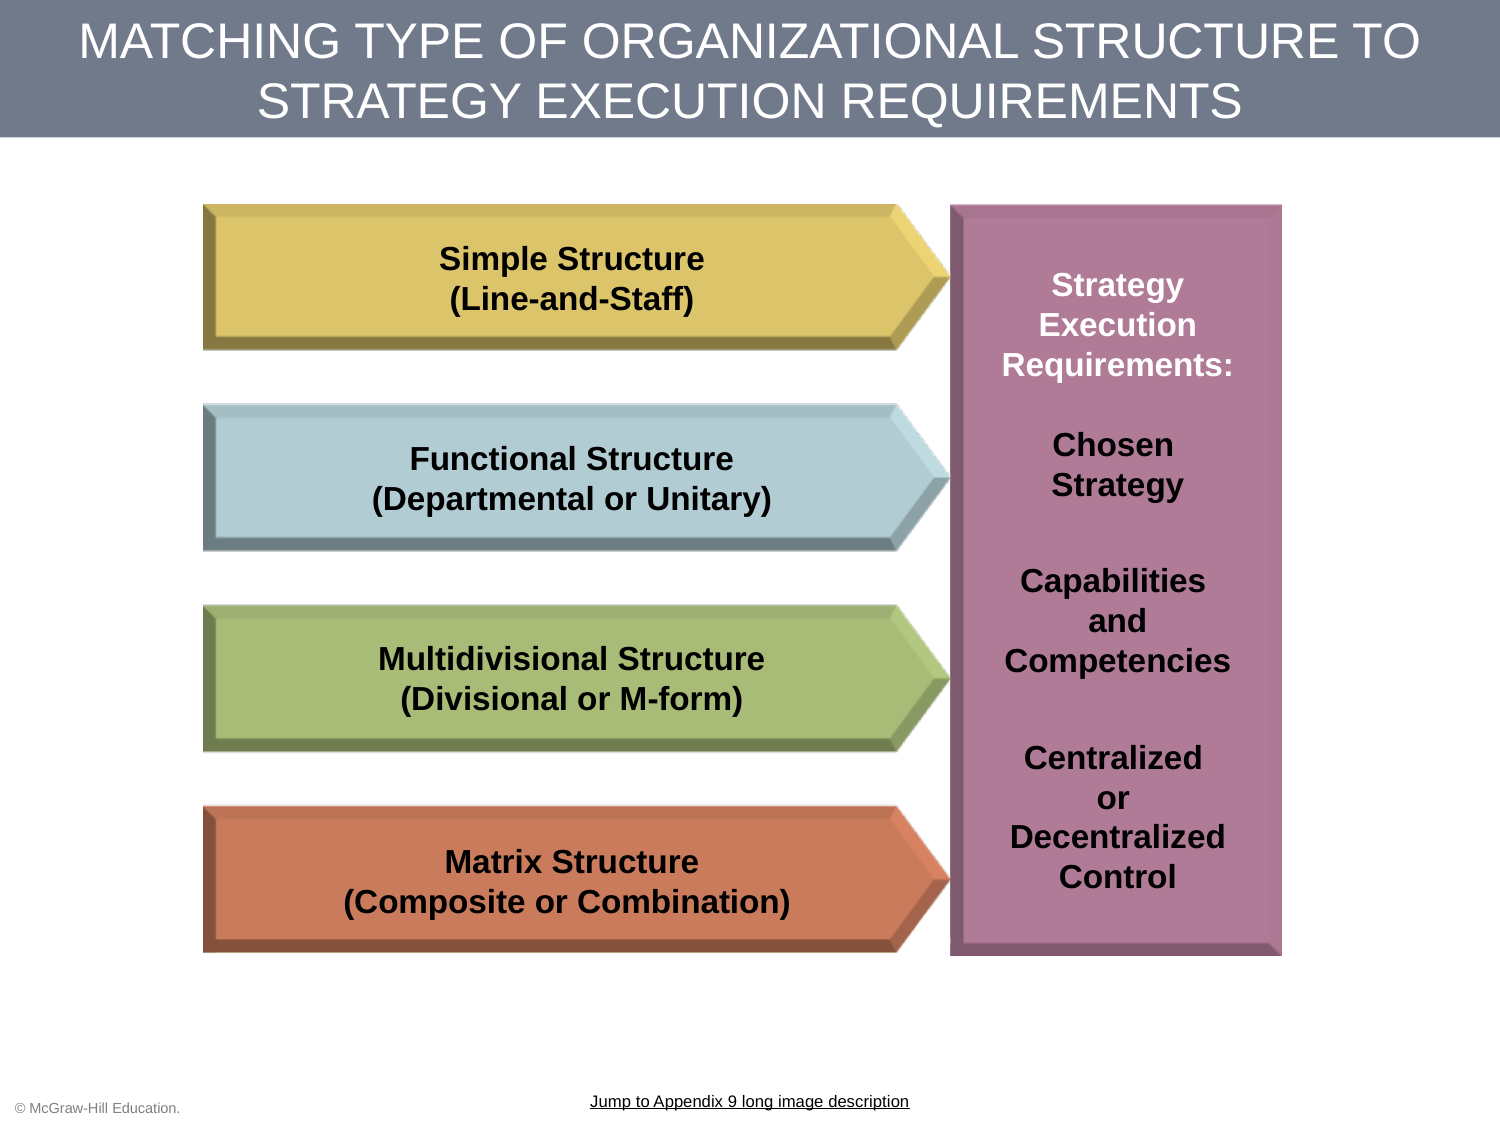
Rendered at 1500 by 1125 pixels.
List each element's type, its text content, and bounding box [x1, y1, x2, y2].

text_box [203, 204, 1282, 957]
list Jump to Appendix 9 long image description [429, 1076, 1071, 1111]
title MATCHING TYPE OF ORGANIZATIONAL STRUCTURE TO STRATEGY EXECUTION REQUIREMENTS [0, 0, 1500, 138]
